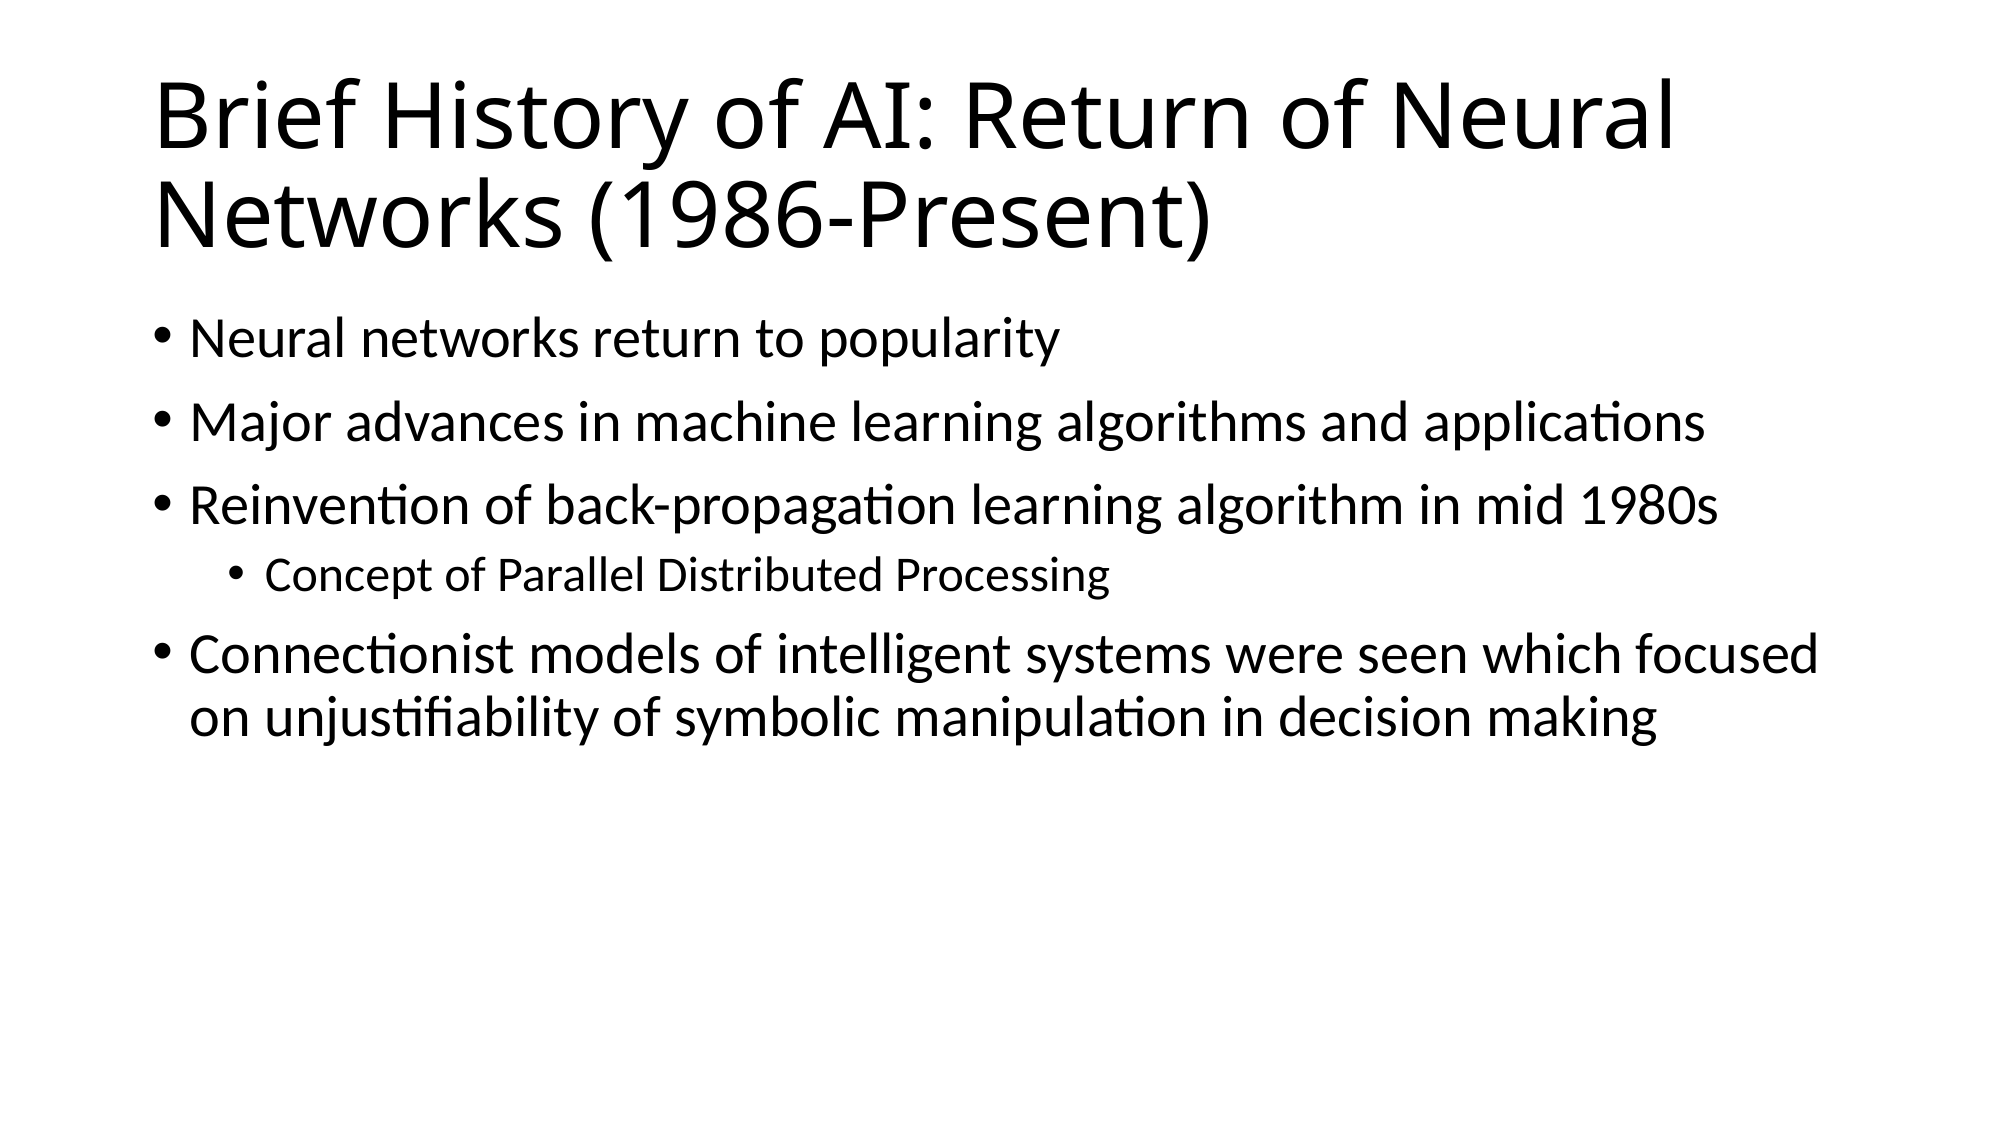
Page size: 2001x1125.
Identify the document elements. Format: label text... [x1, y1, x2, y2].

title Brief History of AI: Return of Neural Networks (1986-Present) [137, 59, 1863, 278]
list Neural networks return to popularity Major advances in machine learning algorithms and applications Reinvention of back-propagation learning algorithm in mid 1980s Concept of Parallel Distributed Processing Connectionist models of intelligent systems were seen which focused on unjustifiability of symbolic manipulation in decision making [137, 299, 1863, 1014]
